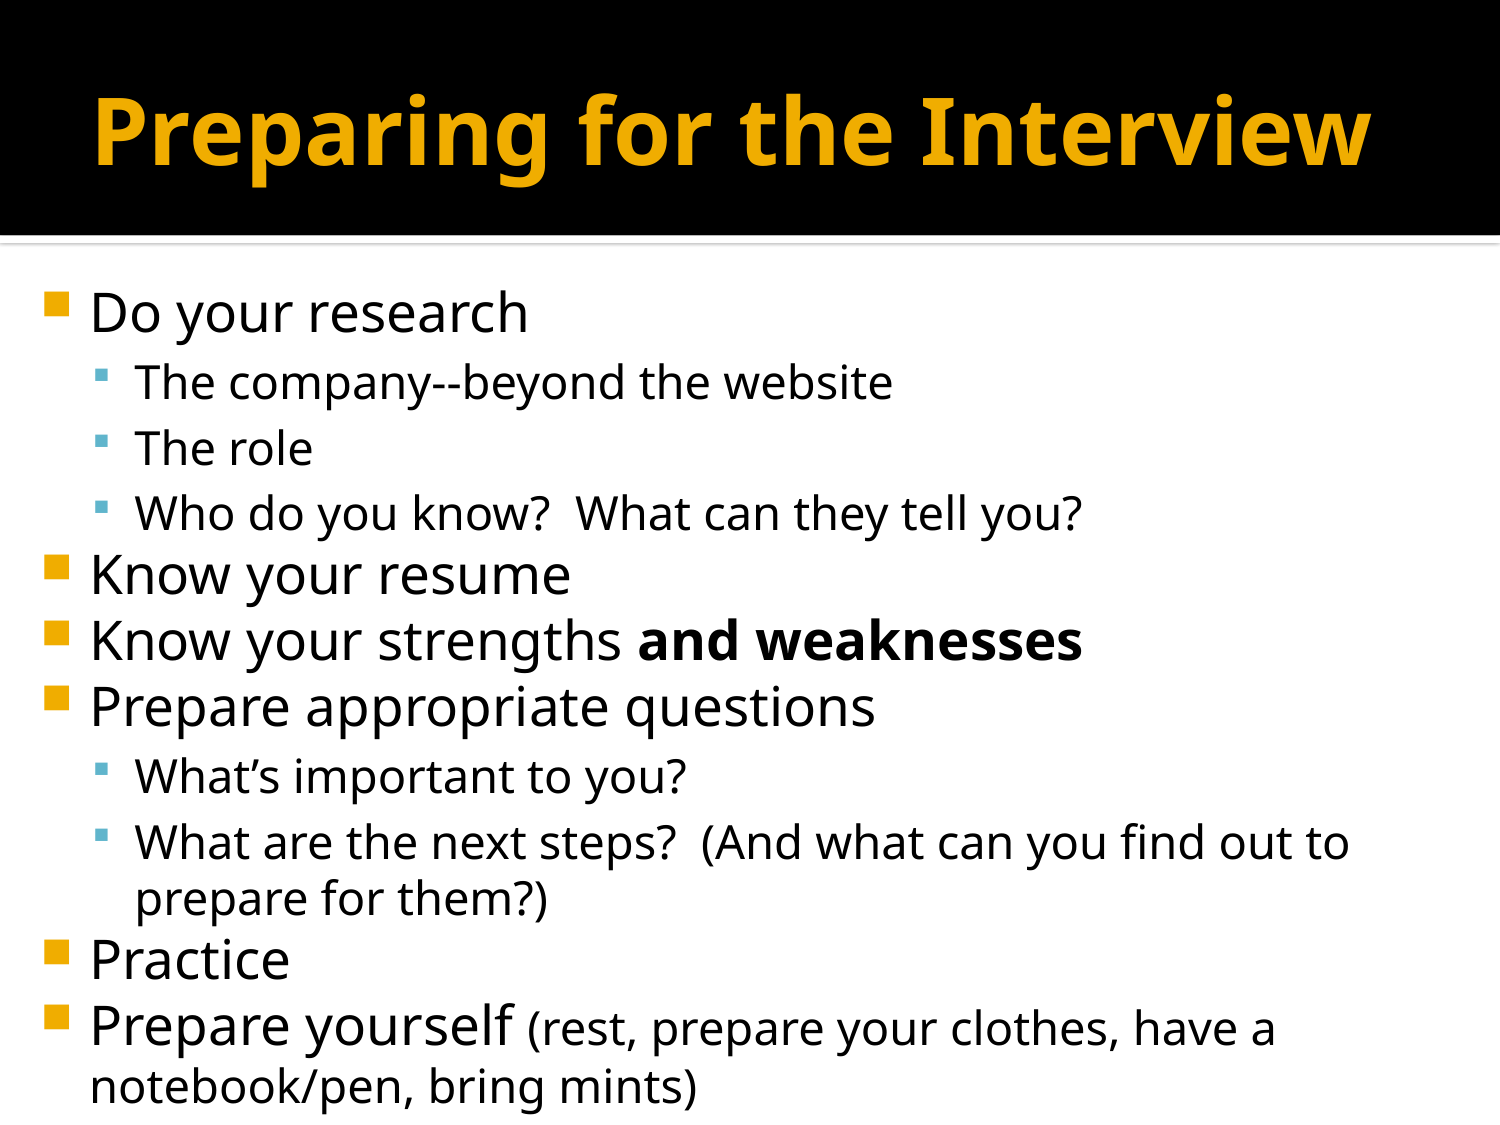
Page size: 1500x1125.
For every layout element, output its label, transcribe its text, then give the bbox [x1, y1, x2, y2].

title Preparing for the Interview [75, 25, 1425, 231]
list Do your research The company--beyond the website The role Who do you know? What can they tell you? Know your resume Know your strengths and weaknesses Prepare appropriate questions What’s important to you? What are the next steps? (And what can you find out to prepare for them?) Practice Prepare yourself (rest, prepare your clothes, have a notebook/pen, bring mints) [12, 262, 1475, 1125]
